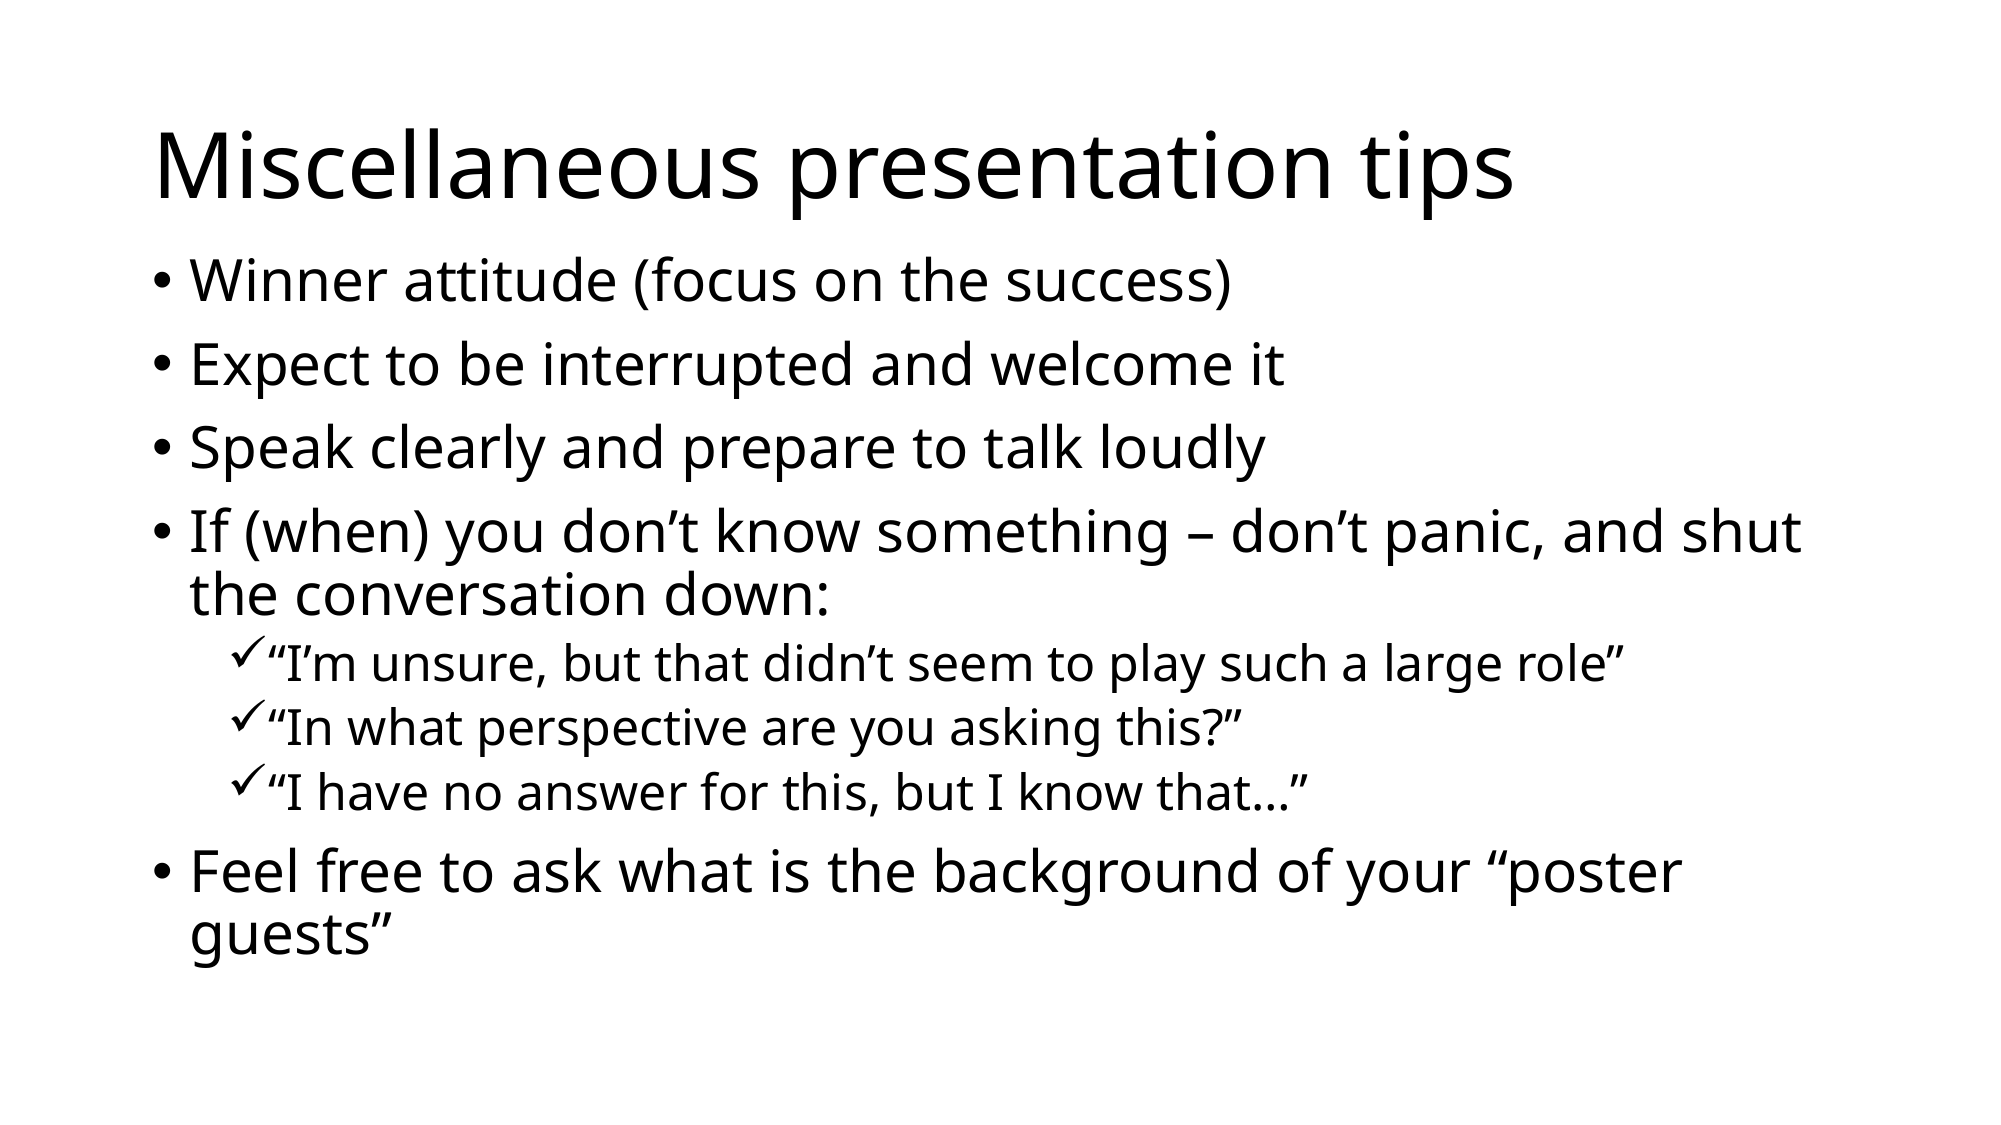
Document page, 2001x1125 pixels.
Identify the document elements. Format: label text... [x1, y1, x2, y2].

title Miscellaneous presentation tips [137, 59, 1863, 243]
list Winner attitude (focus on the success) Expect to be interrupted and welcome it Speak clearly and prepare to talk loudly If (when) you don’t know something – don’t panic, and shut the conversation down: “I’m unsure, but that didn’t seem to play such a large role” “In what perspective are you asking this?” “I have no answer for this, but I know that…” Feel free to ask what is the background of your “poster guests” [137, 243, 1863, 1044]
